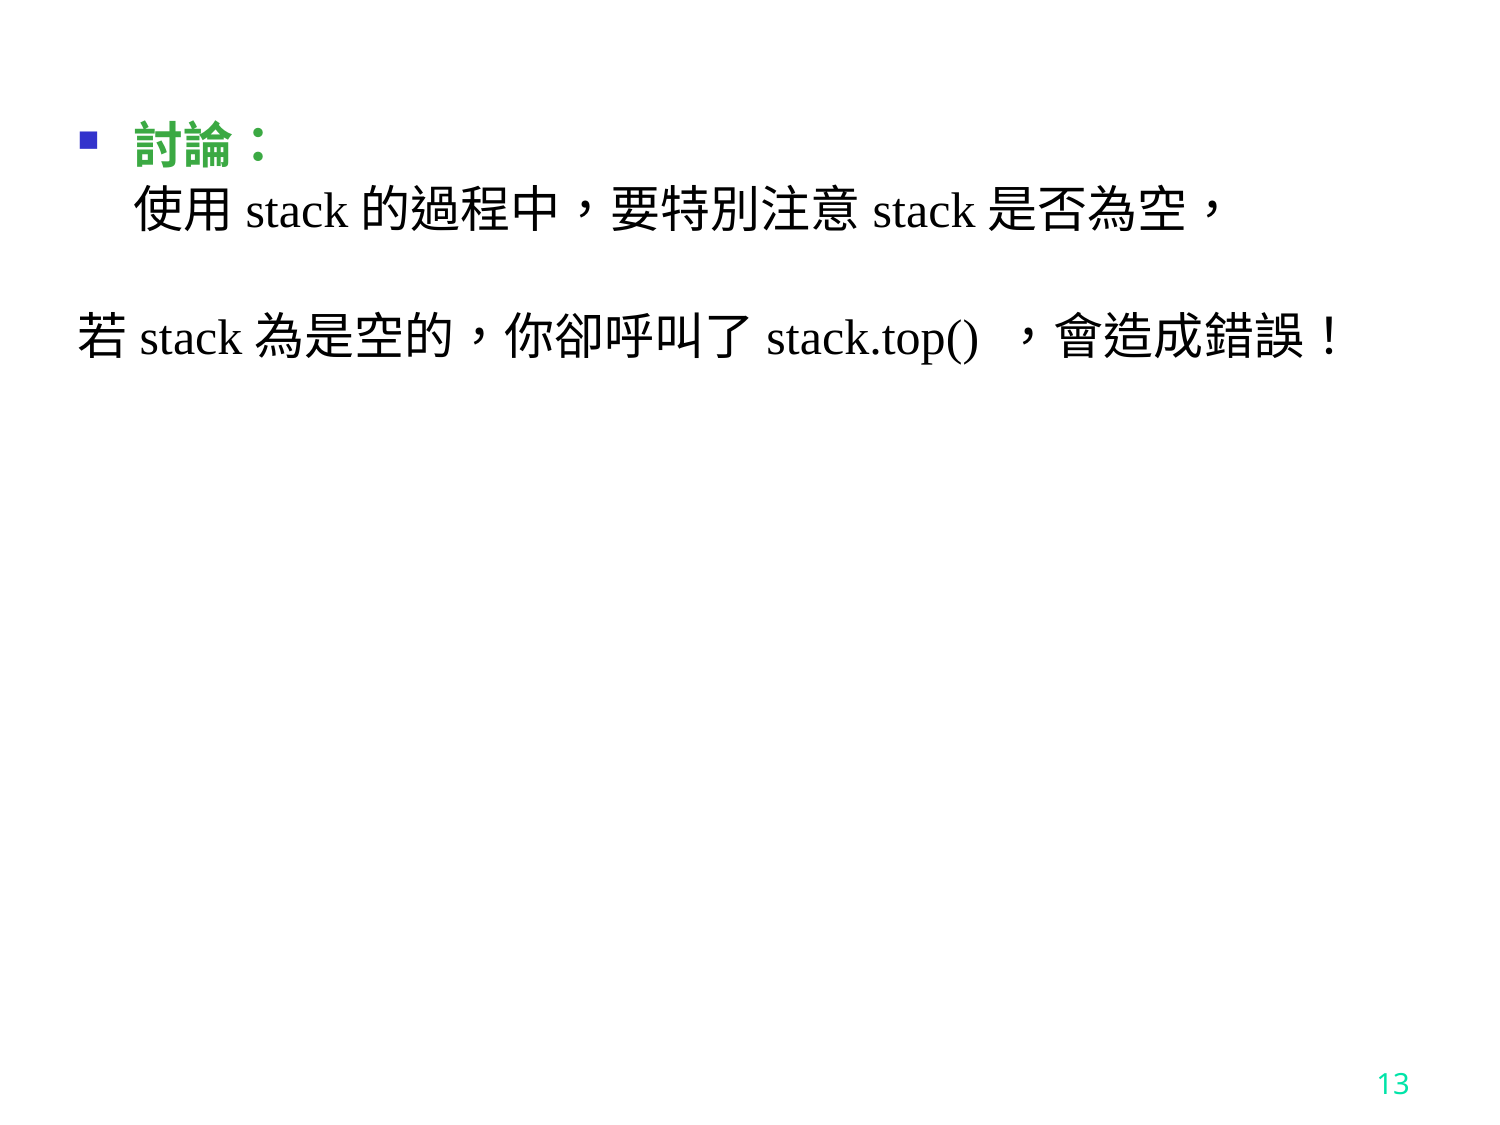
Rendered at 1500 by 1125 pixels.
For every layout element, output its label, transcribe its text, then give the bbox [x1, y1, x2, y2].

list 討論： 使用stack的過程中，要特別注意stack是否為空， 若stack為是空的，你卻呼叫了stack.top() ，會造成錯誤！ [62, 112, 1388, 1035]
slide_number 13 [1112, 1037, 1426, 1113]
